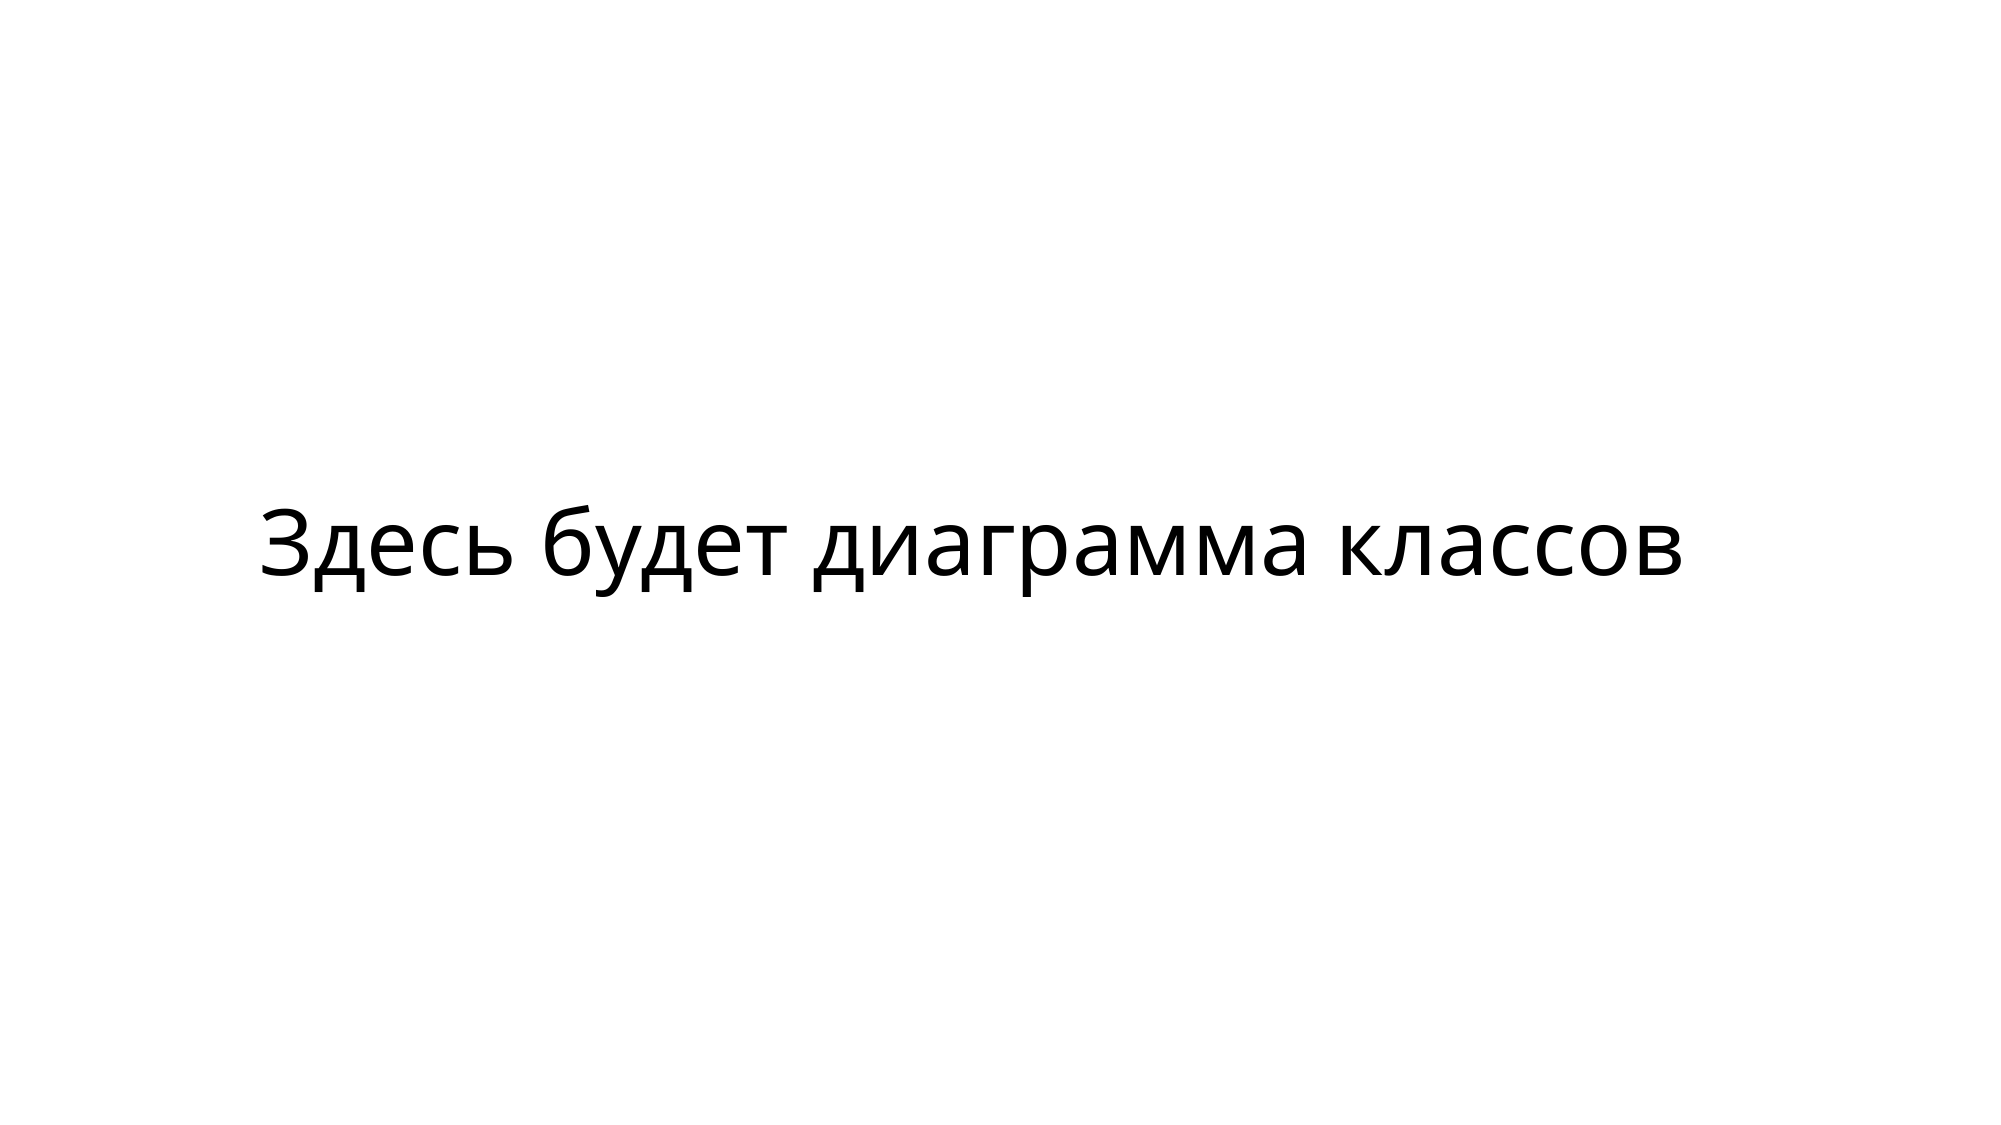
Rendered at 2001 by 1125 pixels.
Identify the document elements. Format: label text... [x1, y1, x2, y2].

title Здесь будет диаграмма классов [110, 437, 1836, 655]
